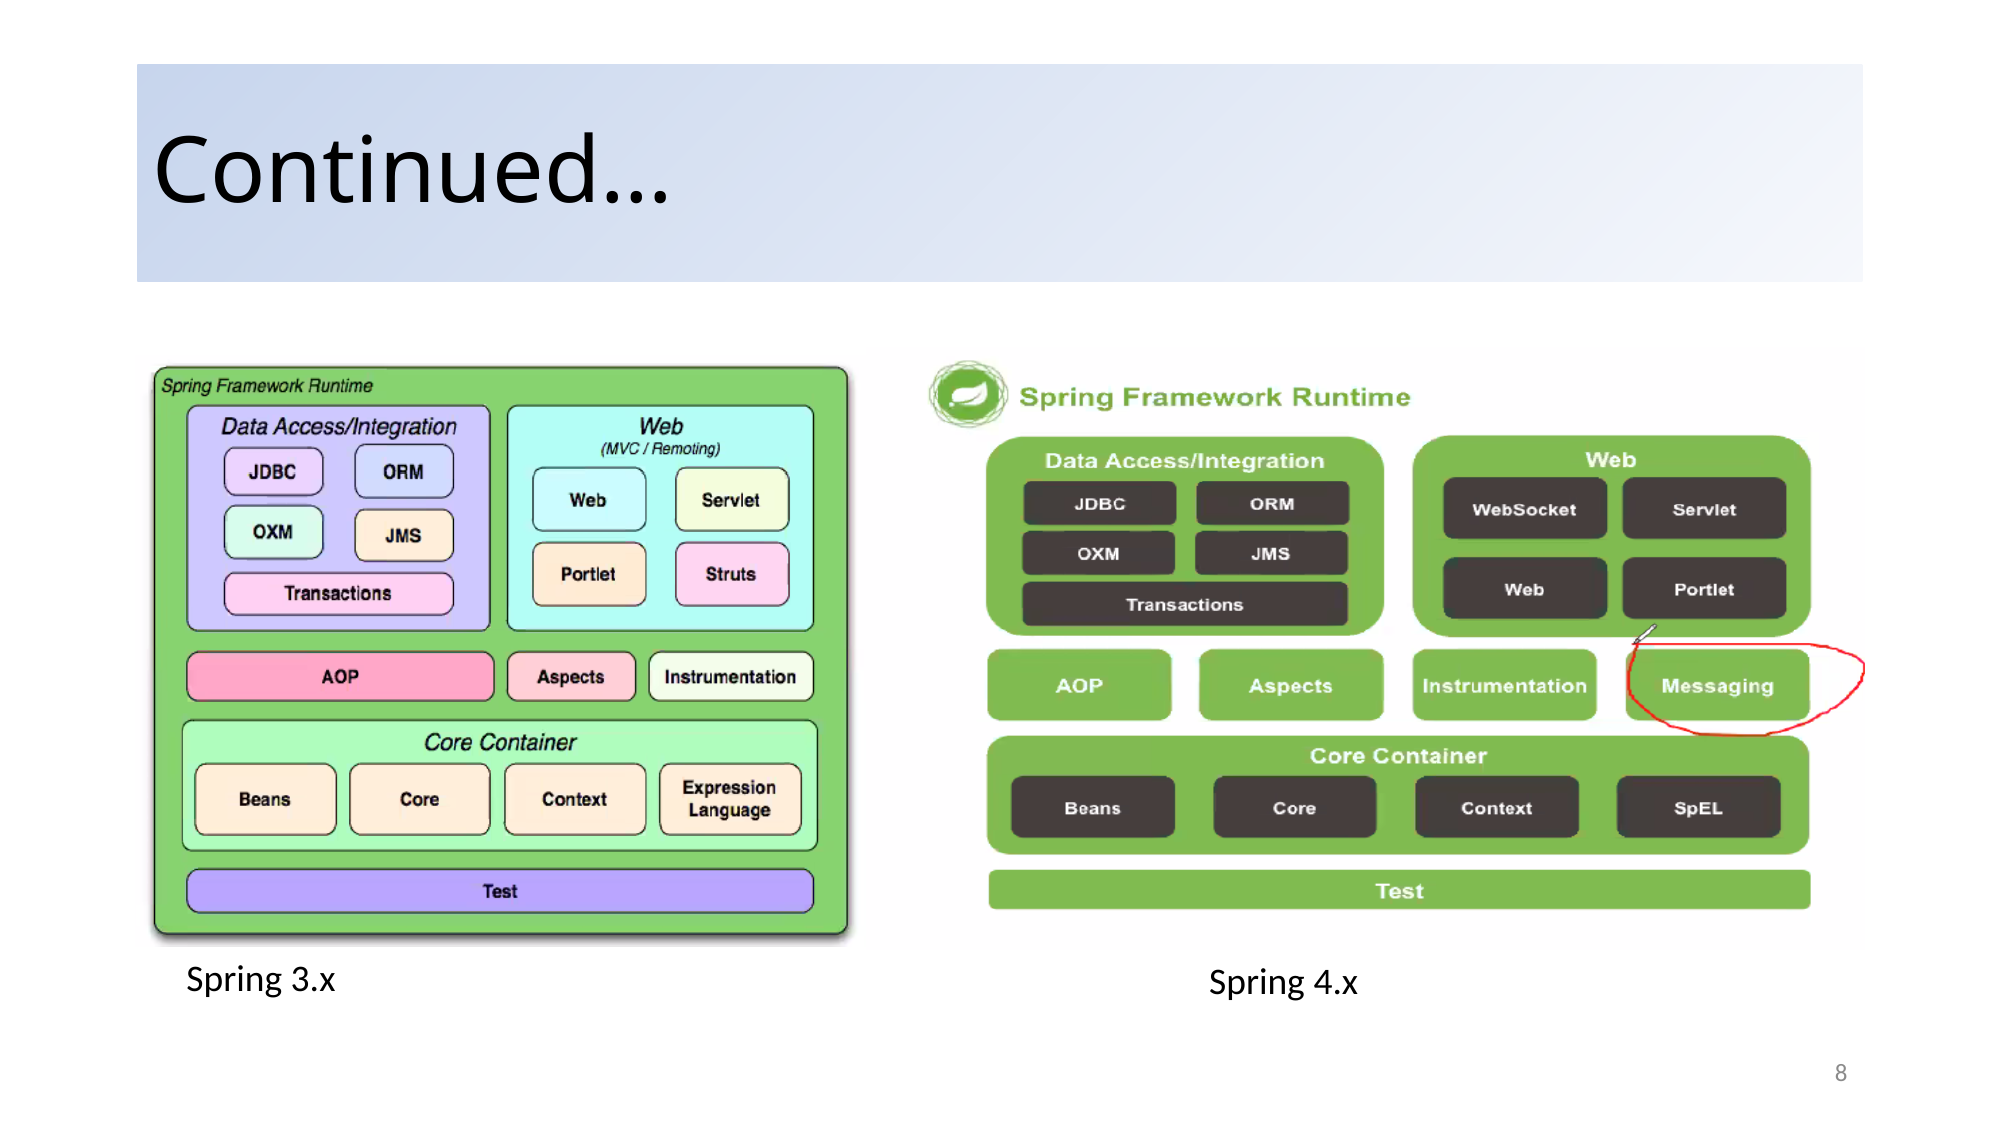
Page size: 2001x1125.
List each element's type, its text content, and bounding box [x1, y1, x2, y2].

picture [135, 355, 866, 947]
title Continued… [137, 64, 1863, 282]
text_box Spring 4.x [1194, 950, 1668, 1010]
slide_number 8 [1412, 1042, 1863, 1102]
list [866, 347, 1865, 950]
text_box Spring 3.x [171, 947, 643, 1007]
